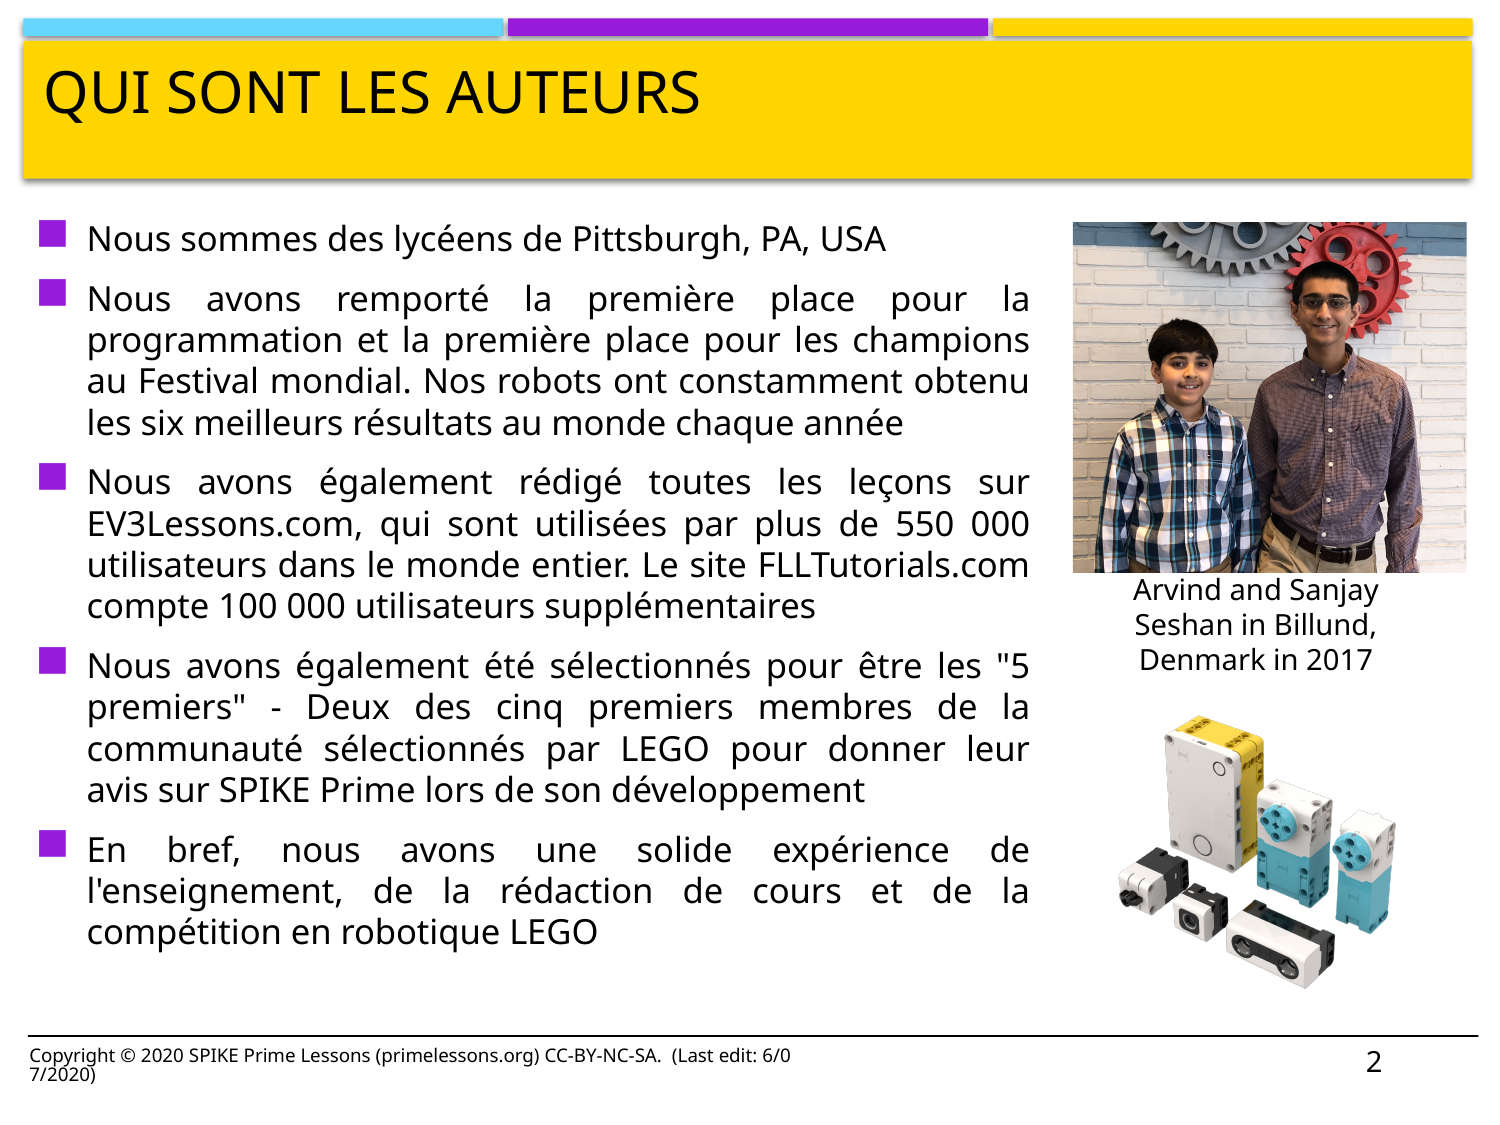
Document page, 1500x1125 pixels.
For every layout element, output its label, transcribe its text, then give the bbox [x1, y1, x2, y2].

title Qui sont les auteurs [28, 48, 1464, 172]
list Nous sommes des lycéens de Pittsburgh, PA, USA Nous avons remporté la première place pour la programmation et la première place pour les champions au Festival mondial. Nos robots ont constamment obtenu les six meilleurs résultats au monde chaque année Nous avons également rédigé toutes les leçons sur EV3Lessons.com, qui sont utilisées par plus de 550 000 utilisateurs dans le monde entier. Le site FLLTutorials.com compte 100 000 utilisateurs supplémentaires Nous avons également été sélectionnés pour être les "5 premiers" - Deux des cinq premiers membres de la communauté sélectionnés par LEGO pour donner leur avis sur SPIKE Prime lors de son développement En bref, nous avons une solide expérience de l'enseignement, de la rédaction de cours et de la compétition en robotique LEGO [25, 209, 1046, 1021]
picture [1111, 706, 1401, 993]
text_box Arvind and Sanjay Seshan in Billund, Denmark in 2017 [1069, 580, 1443, 684]
footer Copyright © 2020 SPIKE Prime Lessons (primelessons.org) CC-BY-NC-SA. (Last edit: 6/07/2020) [14, 1036, 814, 1097]
slide_number 2 [1351, 1036, 1478, 1097]
picture [1072, 221, 1468, 573]
